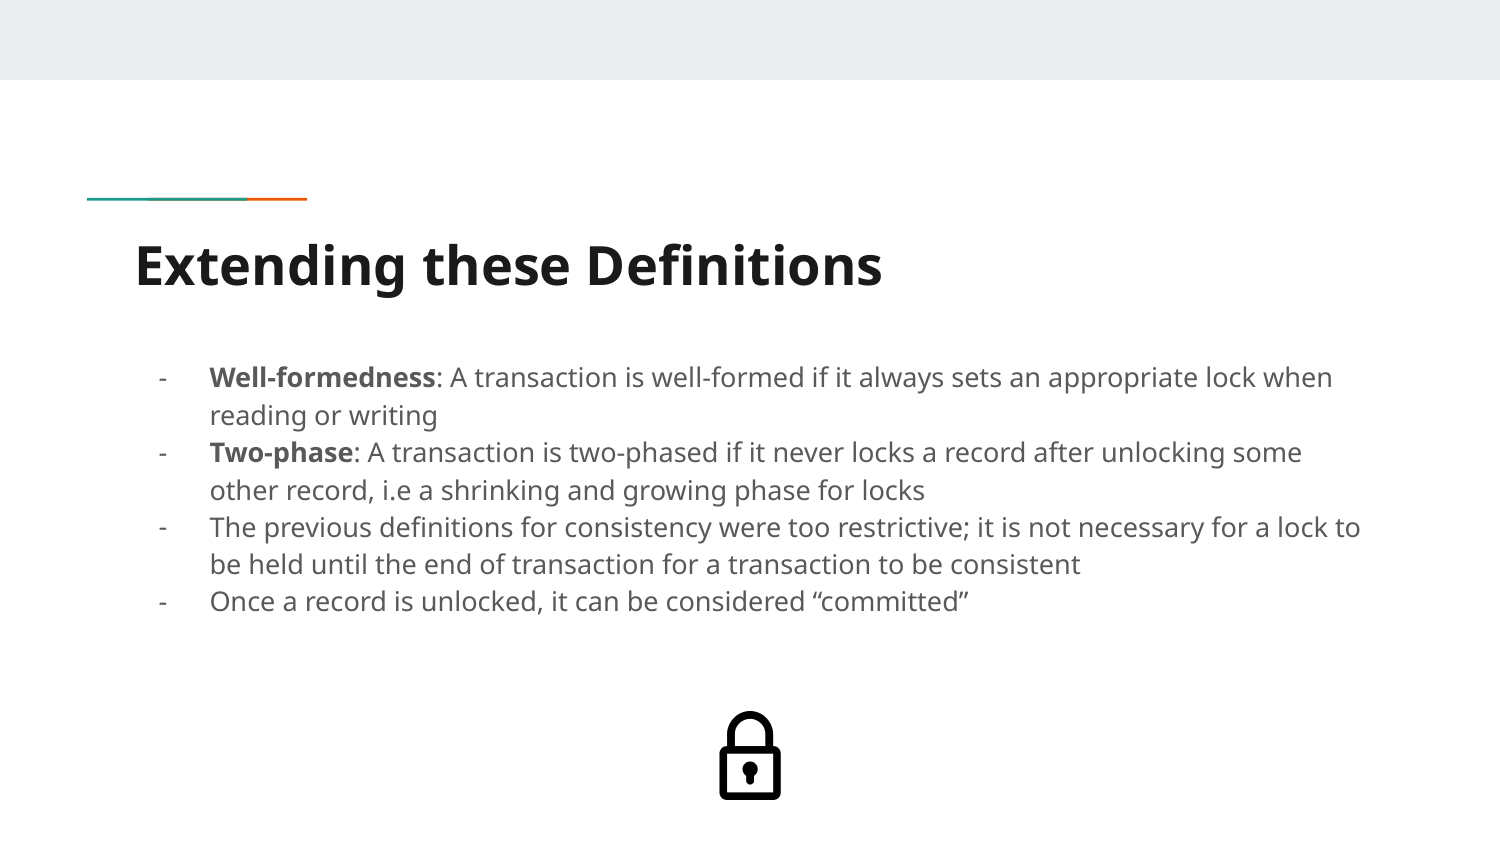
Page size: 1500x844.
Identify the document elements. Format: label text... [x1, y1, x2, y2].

picture [705, 711, 795, 800]
title Extending these Definitions [119, 216, 1381, 305]
list Well-formedness: A transaction is well-formed if it always sets an appropriate lock when reading or writing Two-phase: A transaction is two-phased if it never locks a record after unlocking some other record, i.e a shrinking and growing phase for locks The previous definitions for consistency were too restrictive; it is not necessary for a lock to be held until the end of transaction for a transaction to be consistent Once a record is unlocked, it can be considered “committed” [119, 341, 1381, 712]
